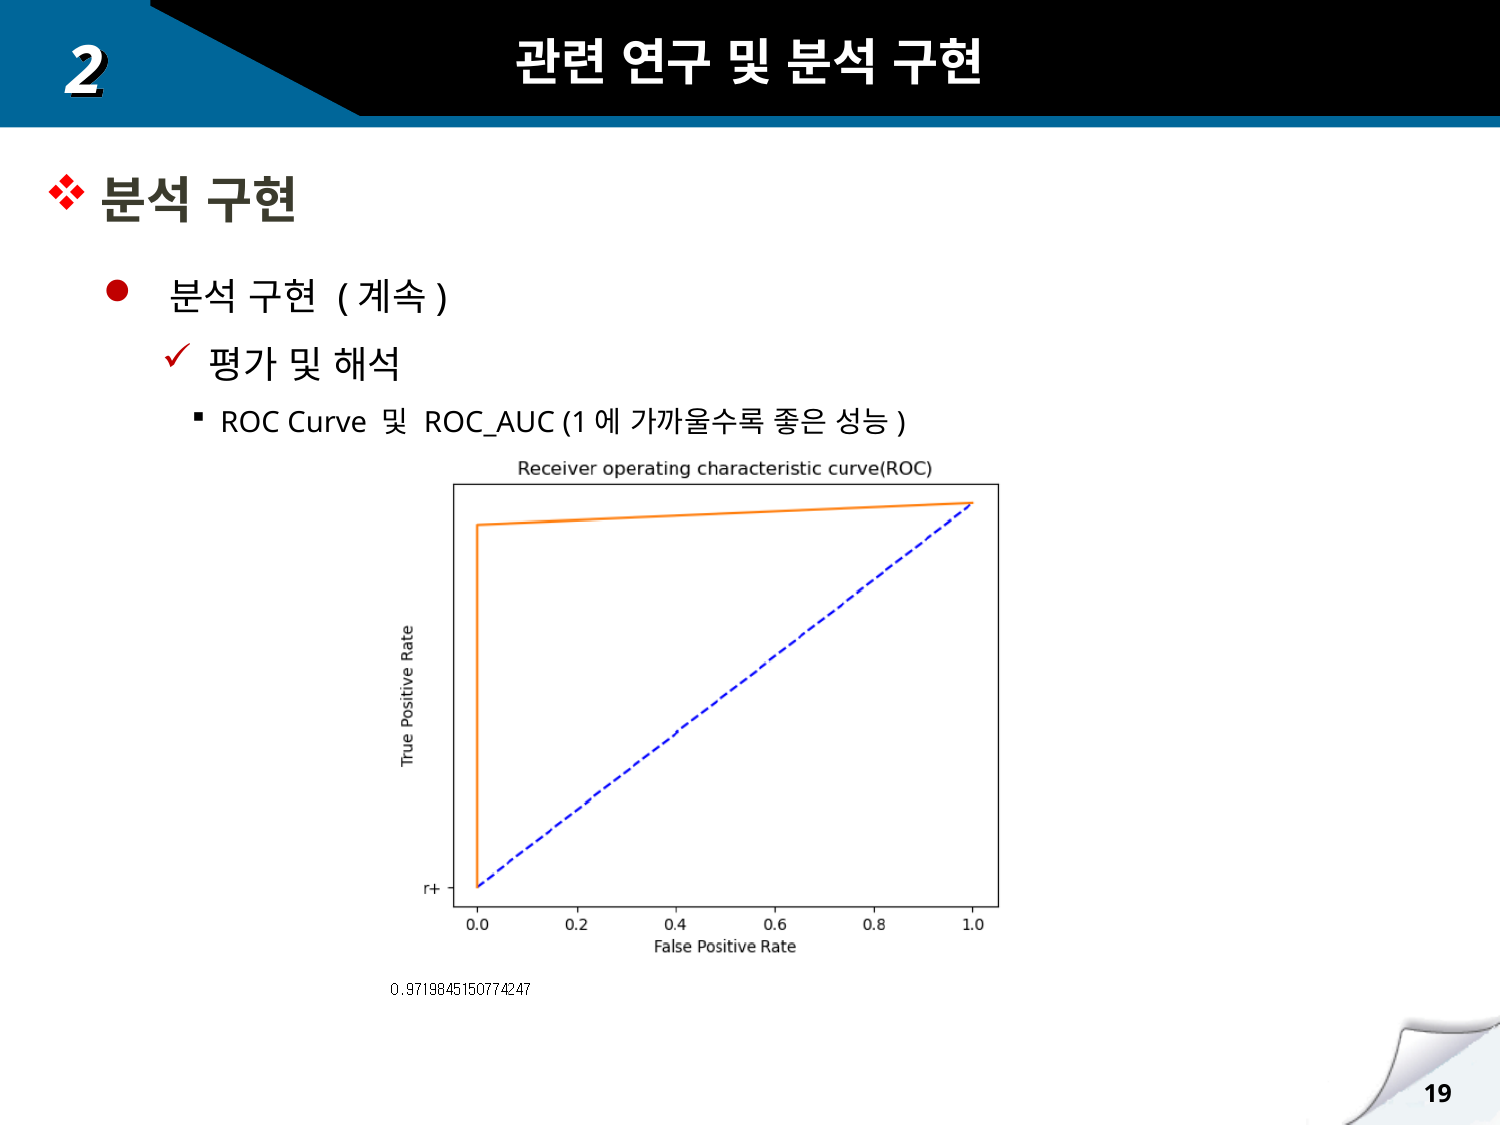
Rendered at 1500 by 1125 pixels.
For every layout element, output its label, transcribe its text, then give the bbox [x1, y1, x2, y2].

list 분석 구현 [29, 160, 1471, 232]
text_box 2 [21, 75, 148, 114]
text_box 관련 연구 및 분석 구현 [336, 75, 1164, 99]
text_box 분석 구현 (계속) 평가 및 해석 ROC Curve 및 ROC_AUC (1에 가까울수록 좋은 성능) [88, 243, 1436, 446]
picture [383, 451, 1011, 1014]
text_box [0, 0, 1500, 75]
picture [1306, 1009, 1500, 1125]
